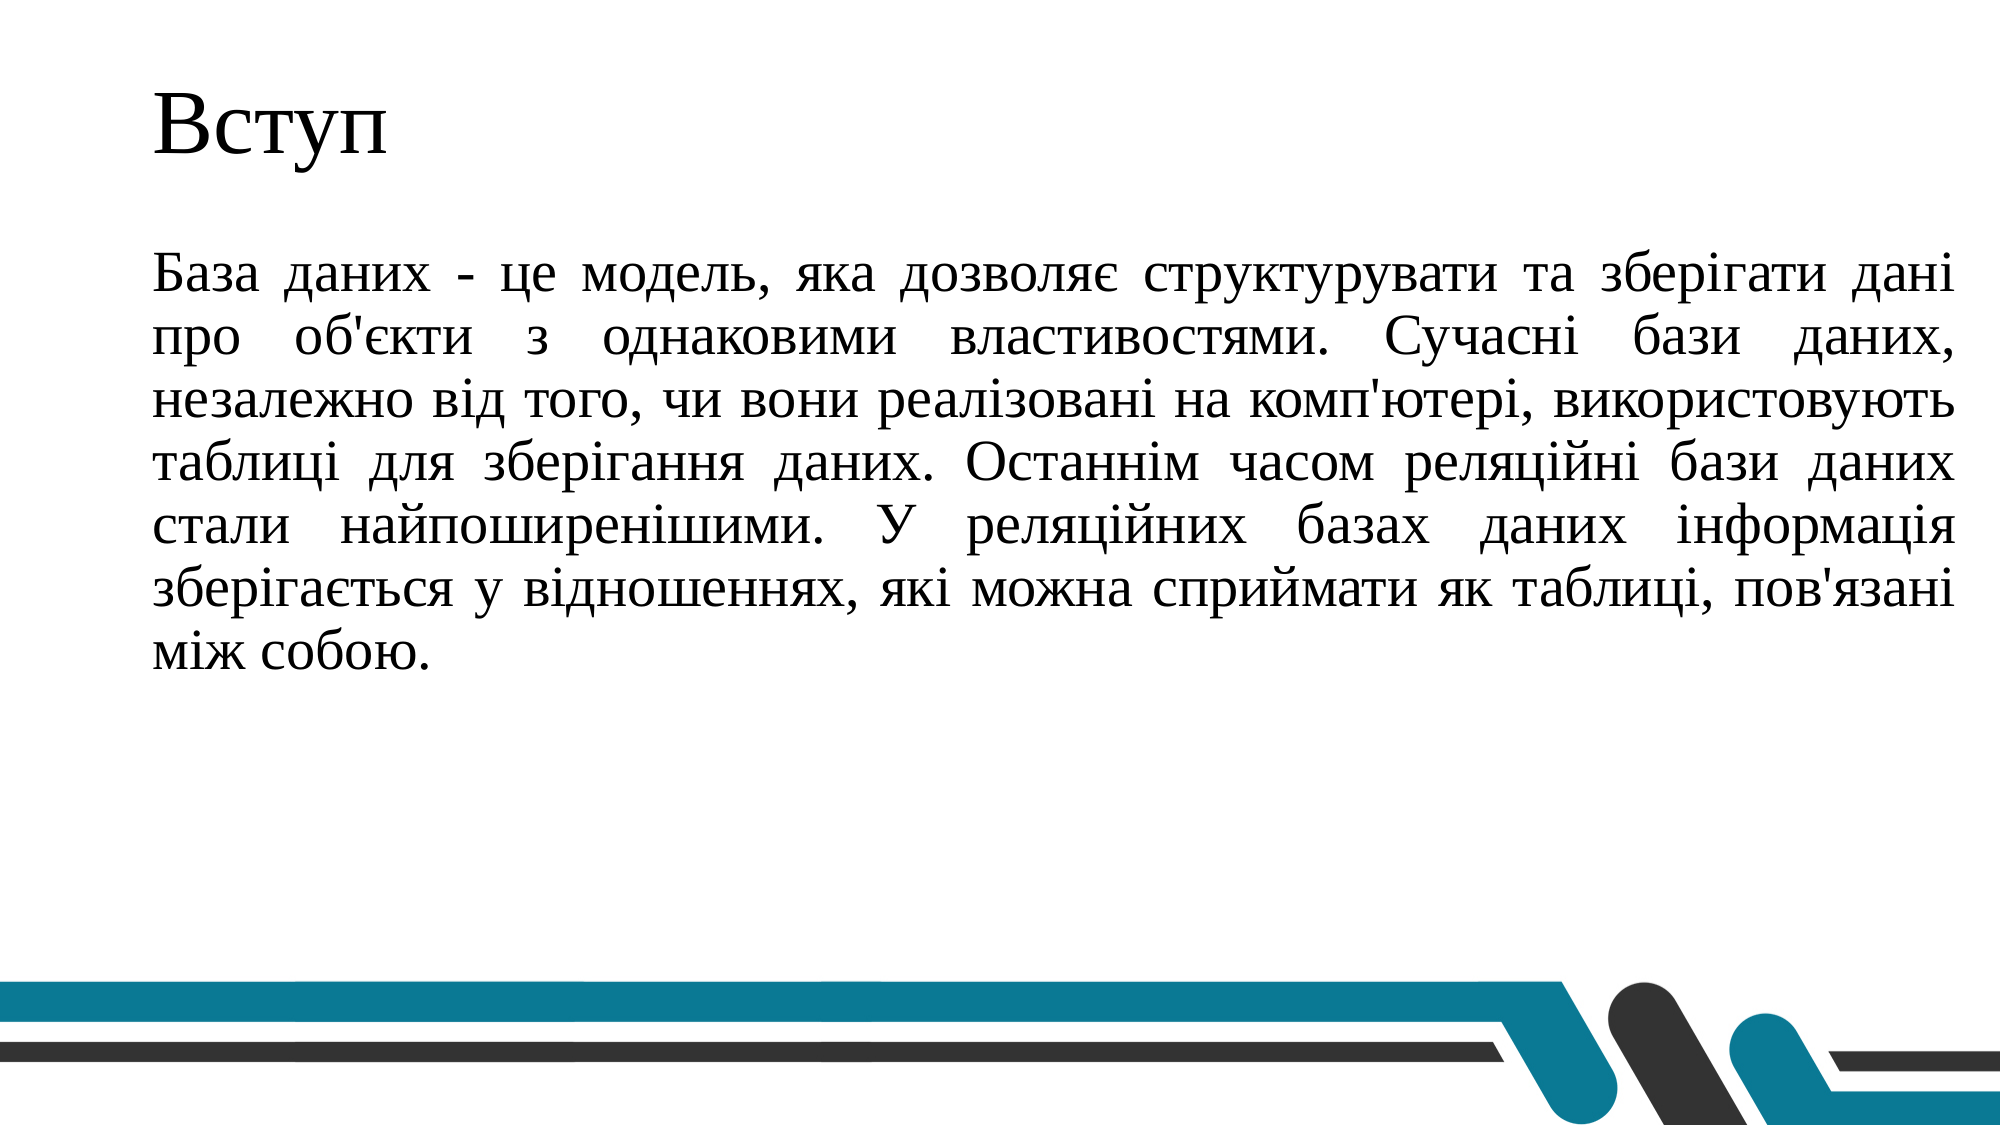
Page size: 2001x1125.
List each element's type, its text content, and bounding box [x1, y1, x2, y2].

picture [0, 1021, 1577, 1125]
list База даних - це модель, яка дозволяє структурувати та зберігати дані про об'єкти з однаковими властивостями. Сучасні бази даних, незалежно від того, чи вони реалізовані на комп'ютері, використовують таблиці для зберігання даних. Останнім часом реляційні бази даних стали найпоширенішими. У реляційних базах даних інформація зберігається у відношеннях, які можна сприймати як таблиці, пов'язані між собою. [137, 234, 1973, 948]
picture [0, 0, 2000, 1125]
title Вступ [137, 59, 1863, 188]
